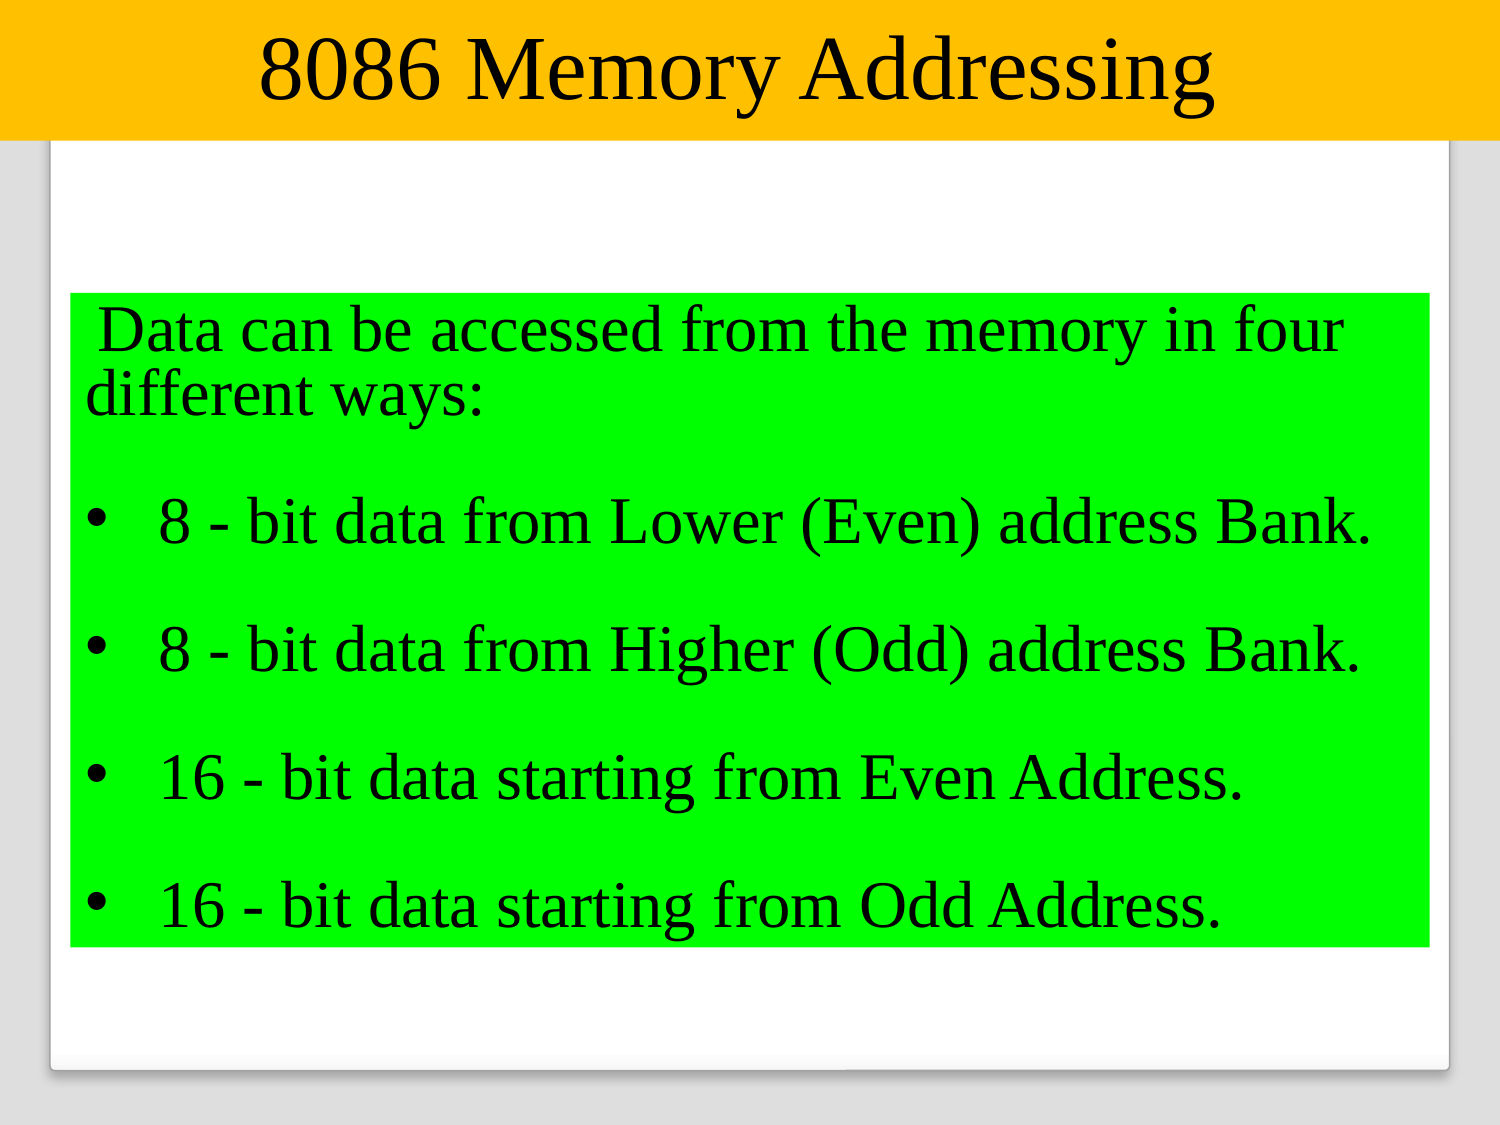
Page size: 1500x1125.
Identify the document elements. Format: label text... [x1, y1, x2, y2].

text_box 8086 Memory Addressing [0, 0, 1500, 141]
text_box Data can be accessed from the memory in four different ways: 8 - bit data from Lower (Even) address Bank. 8 - bit data from Higher (Odd) address Bank. 16 - bit data starting from Even Address. 16 - bit data starting from Odd Address. [70, 292, 1430, 948]
